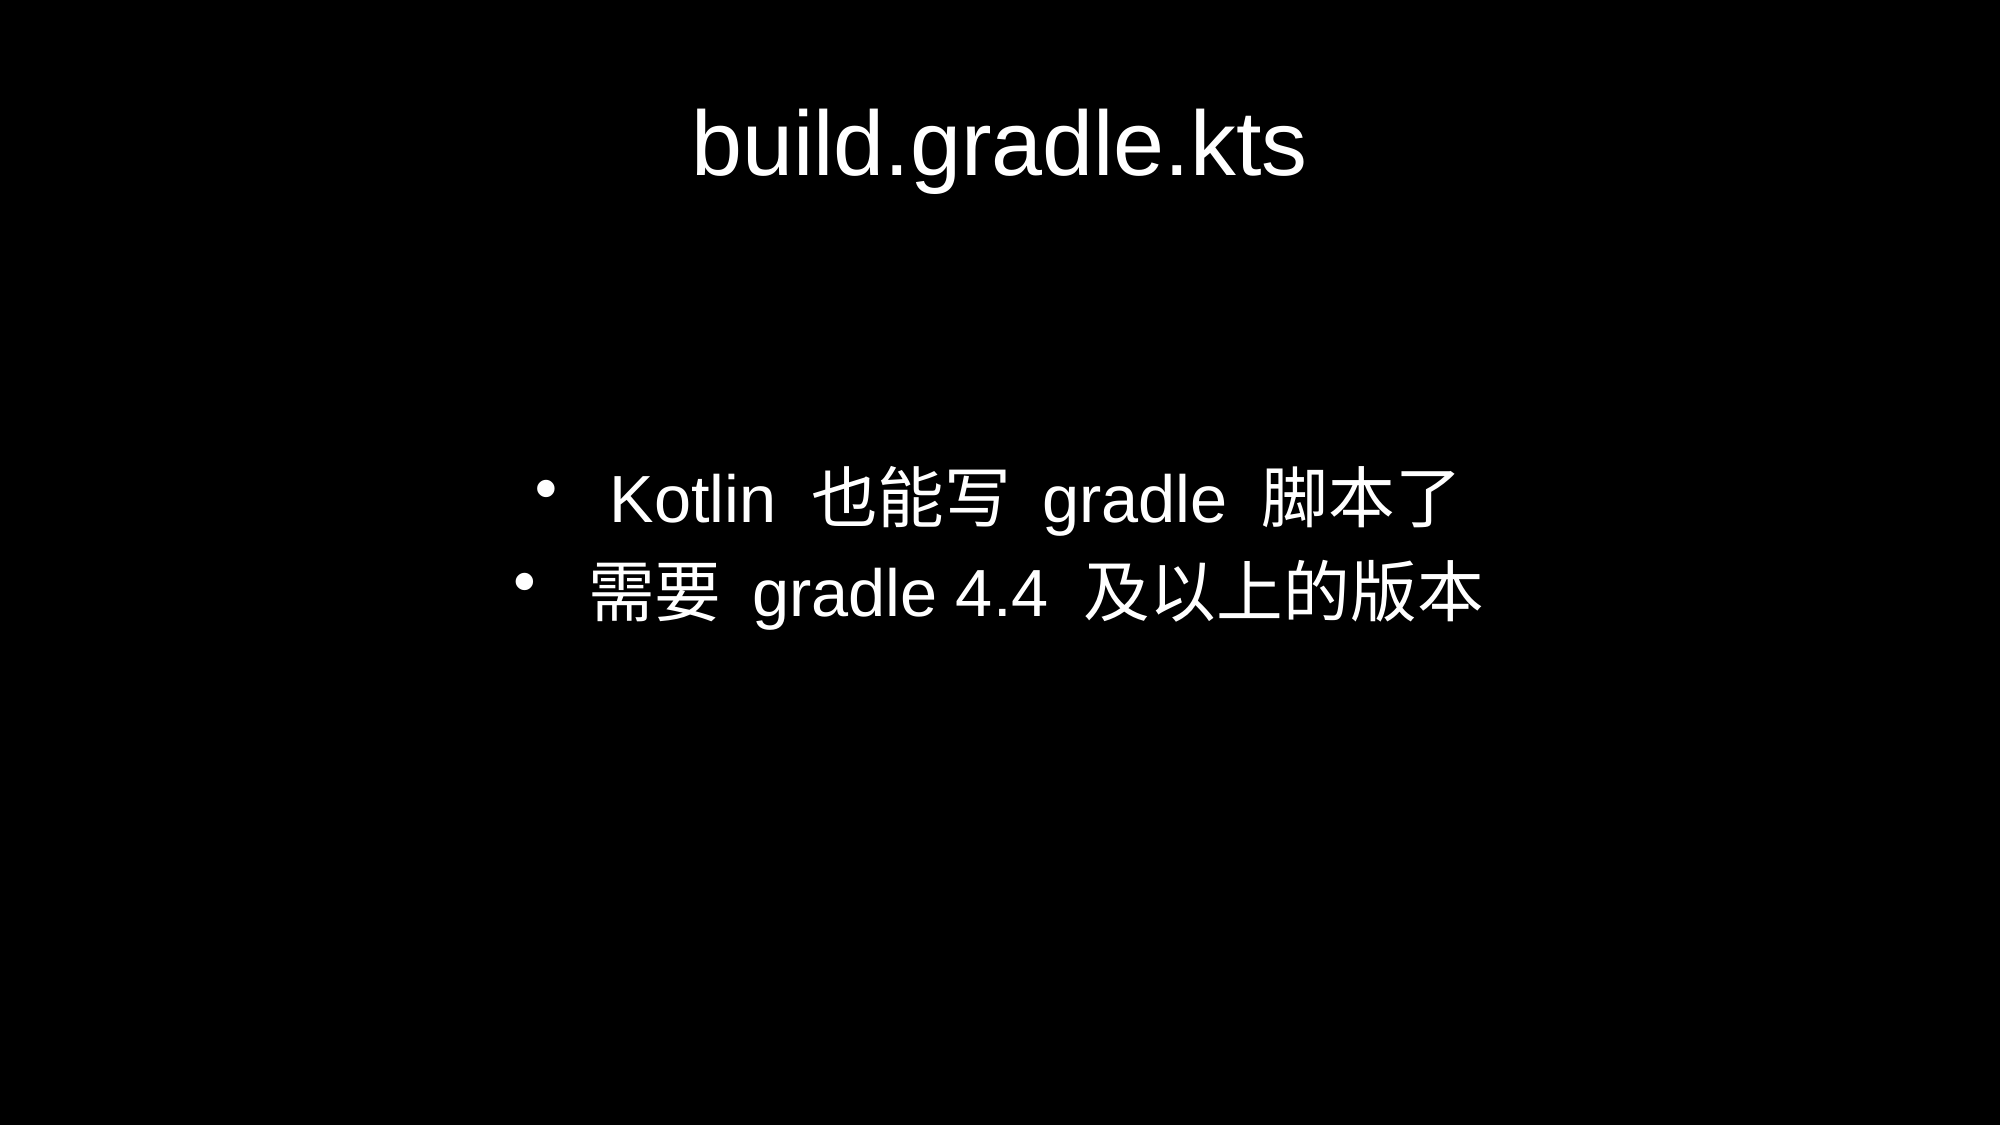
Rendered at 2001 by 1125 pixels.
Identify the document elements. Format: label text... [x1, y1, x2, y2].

title build.gradle.kts [99, 44, 1901, 233]
list Kotlin 也能写 gradle 脚本了 需要 gradle 4.4 及以上的版本 [159, 448, 1838, 1009]
